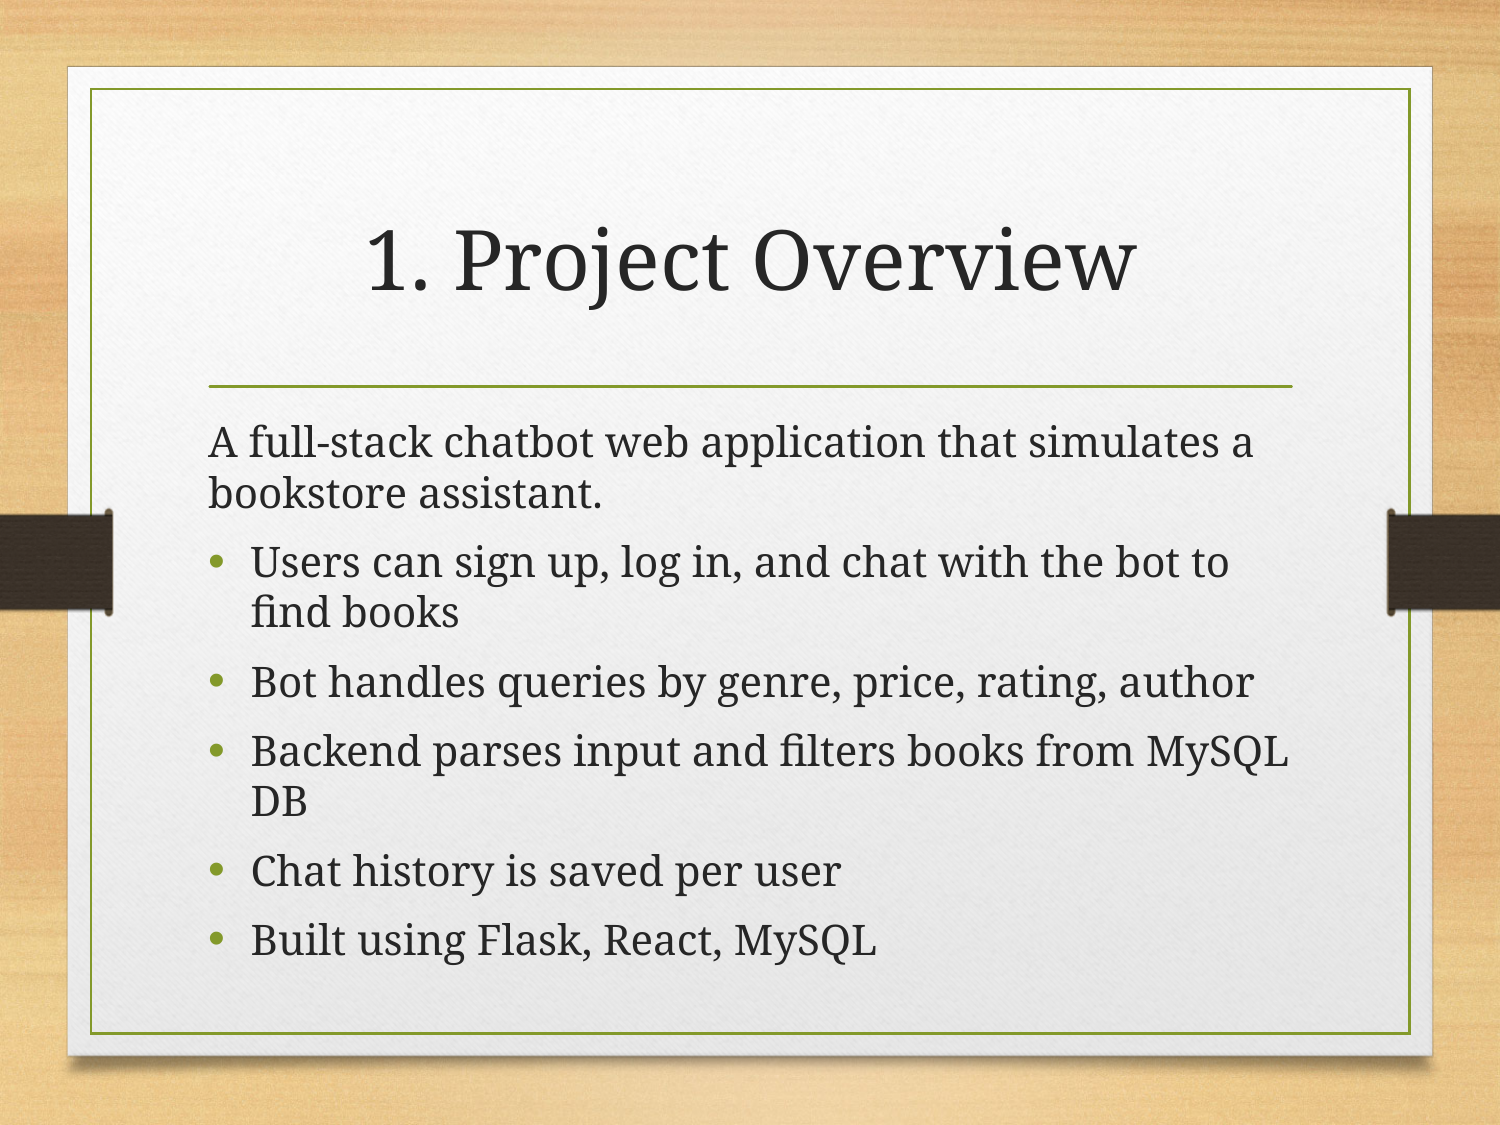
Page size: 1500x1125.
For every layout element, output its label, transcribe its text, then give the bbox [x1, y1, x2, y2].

title 1. Project Overview [193, 150, 1309, 365]
list A full-stack chatbot web application that simulates a bookstore assistant. Users can sign up, log in, and chat with the bot to find books Bot handles queries by genre, price, rating, author Backend parses input and filters books from MySQL DB Chat history is saved per user Built using Flask, React, MySQL [193, 408, 1309, 974]
picture [0, 0, 1500, 1125]
